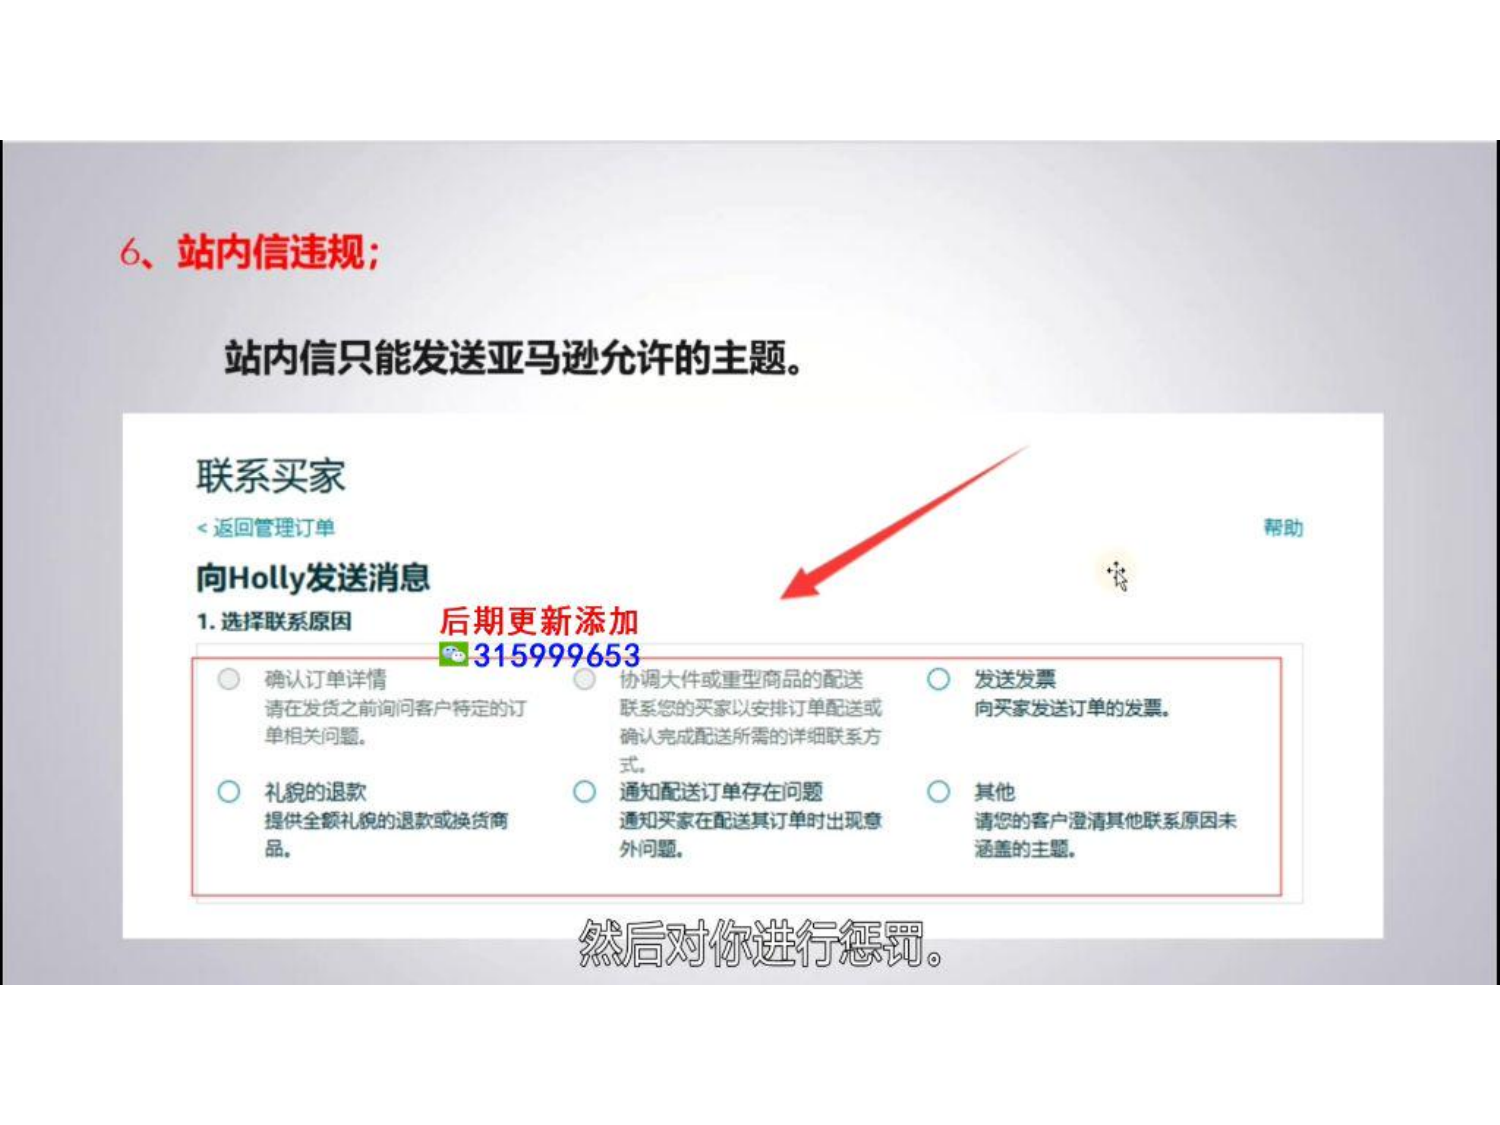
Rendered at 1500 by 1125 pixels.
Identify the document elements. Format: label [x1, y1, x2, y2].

picture [0, 140, 1500, 985]
